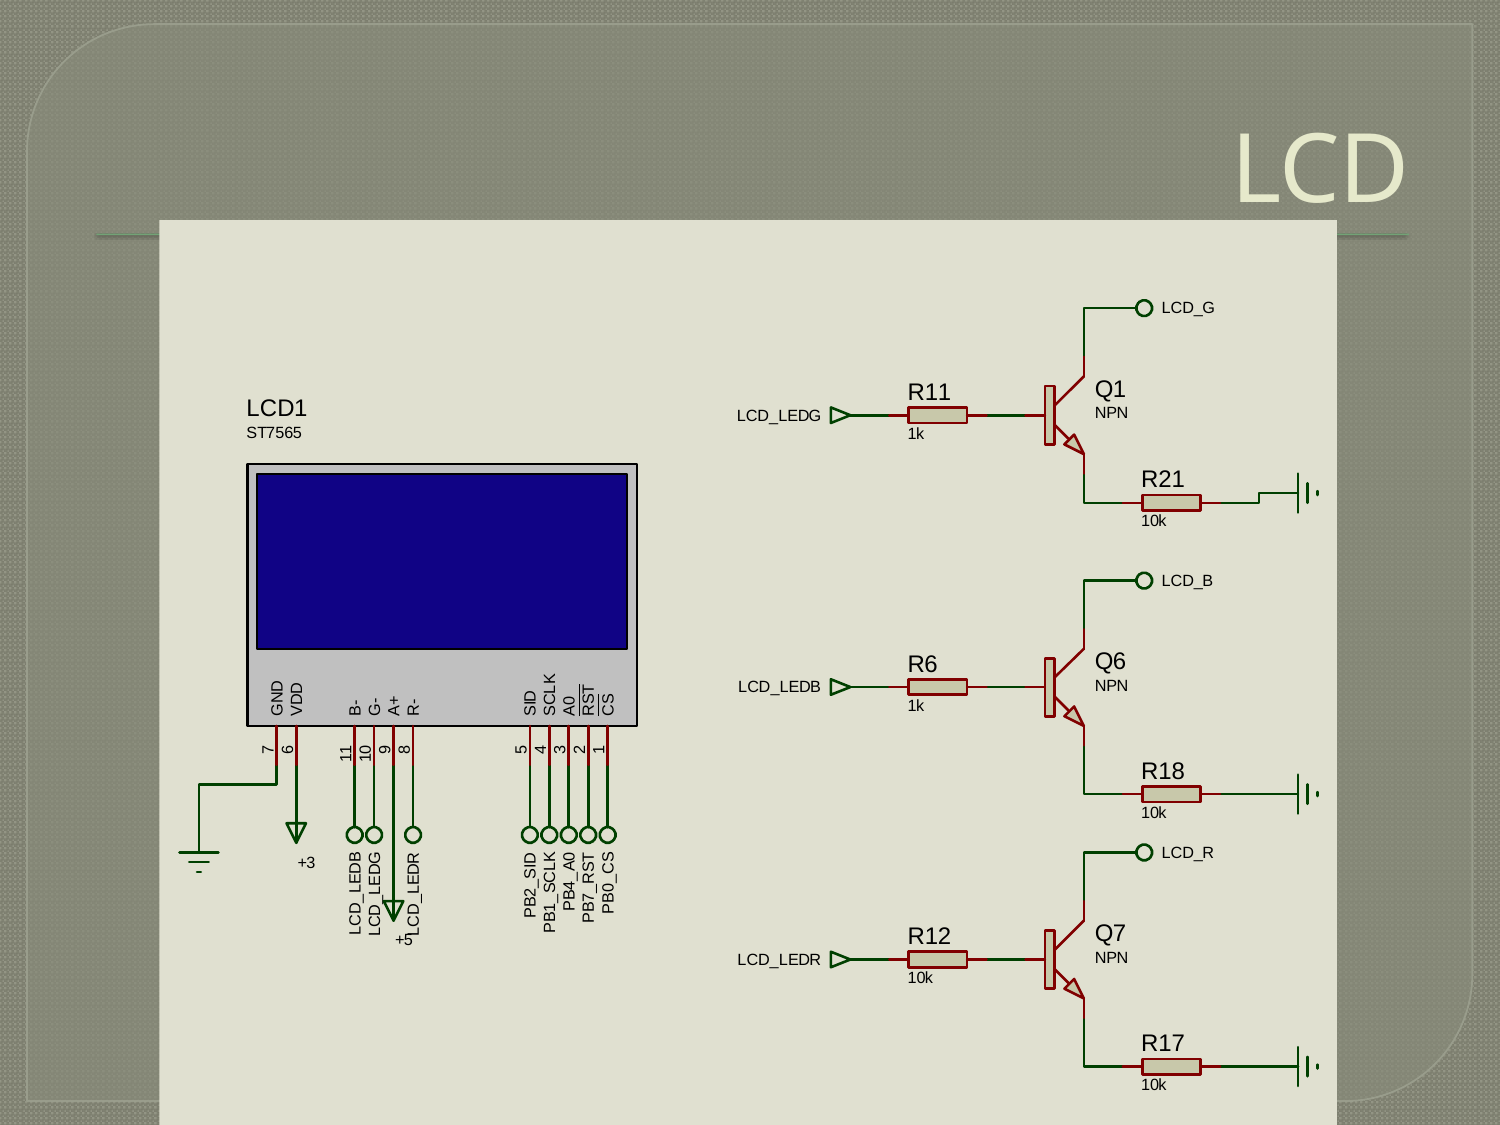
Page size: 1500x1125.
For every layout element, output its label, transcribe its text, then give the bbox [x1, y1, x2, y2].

title LCD [75, 41, 1425, 230]
picture [159, 219, 1338, 1125]
